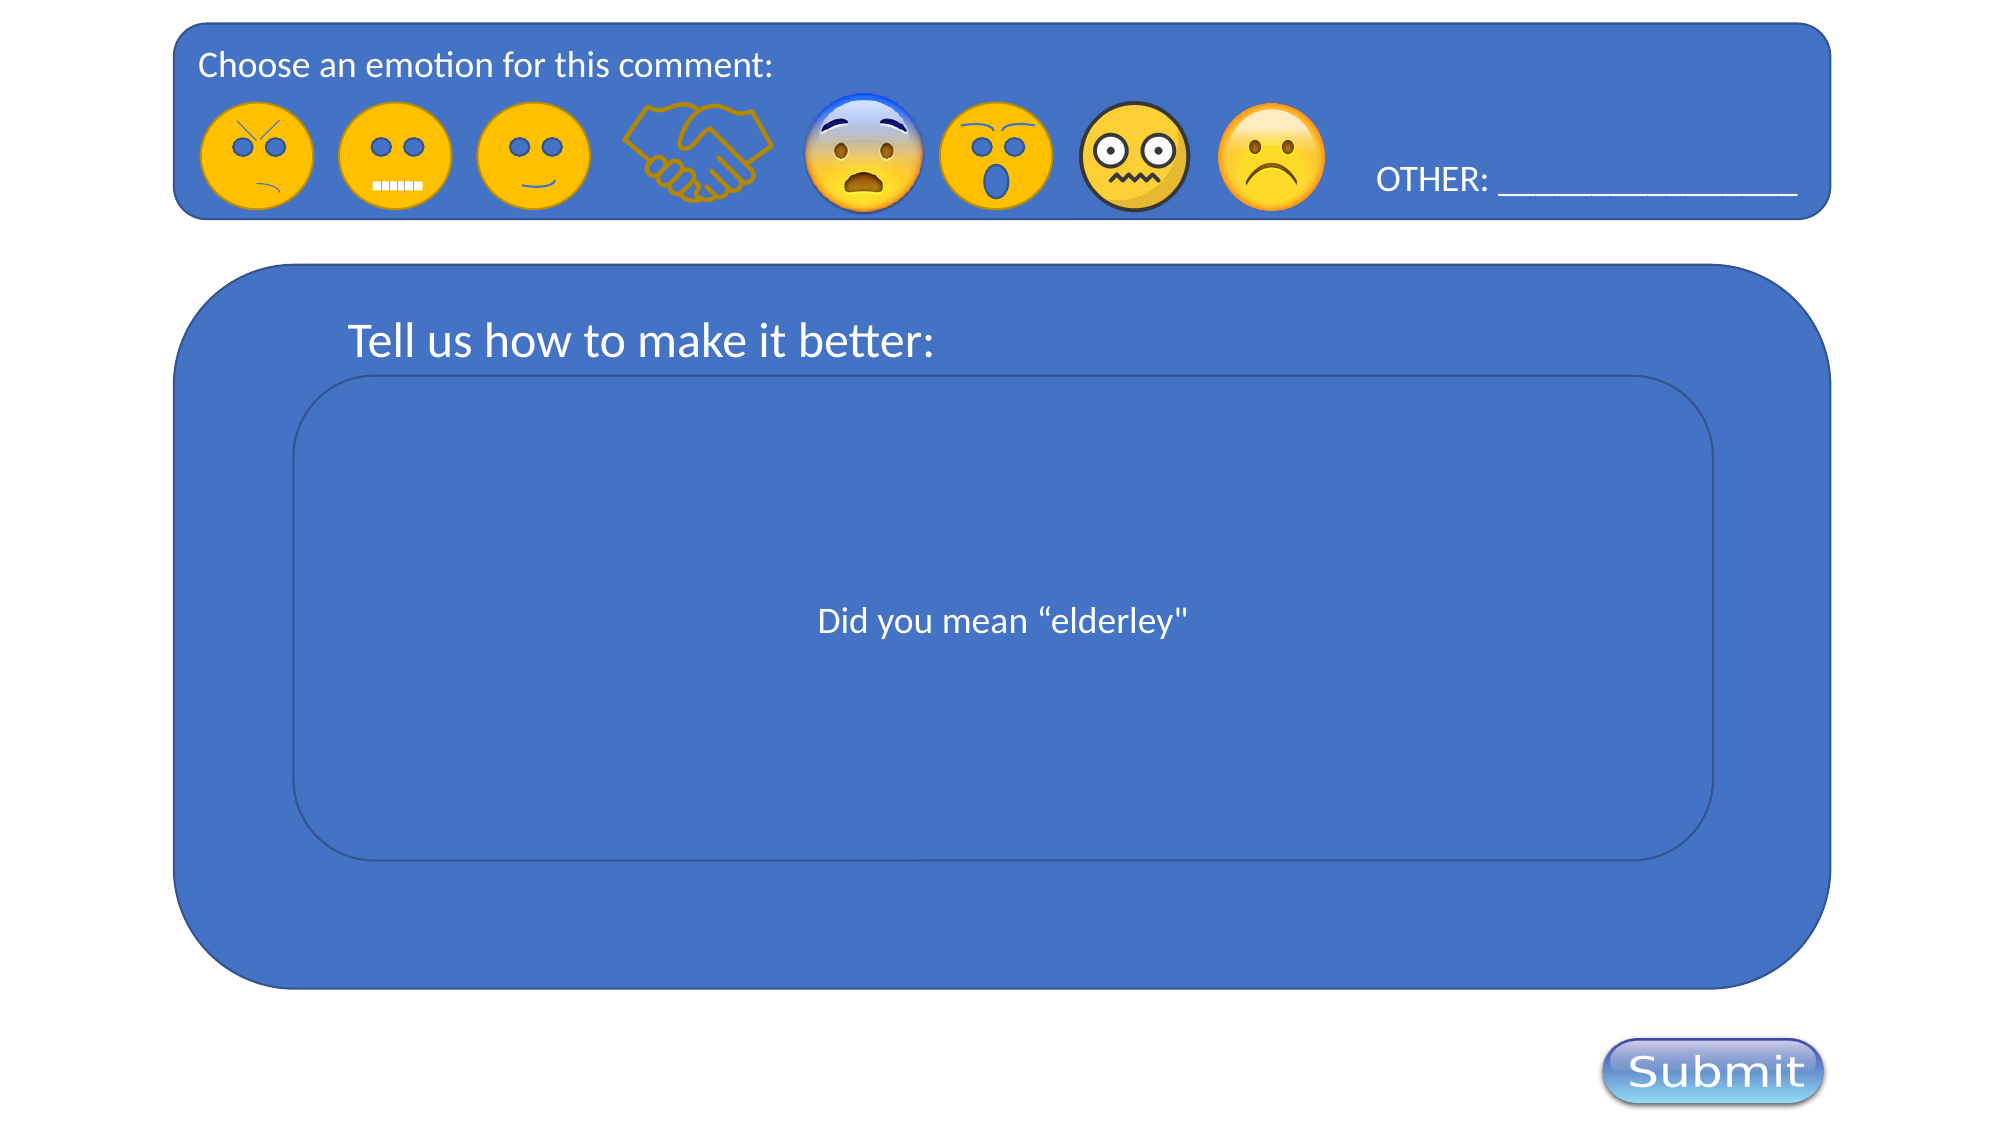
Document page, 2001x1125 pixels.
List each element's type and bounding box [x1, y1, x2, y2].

text_box [173, 23, 1831, 1112]
